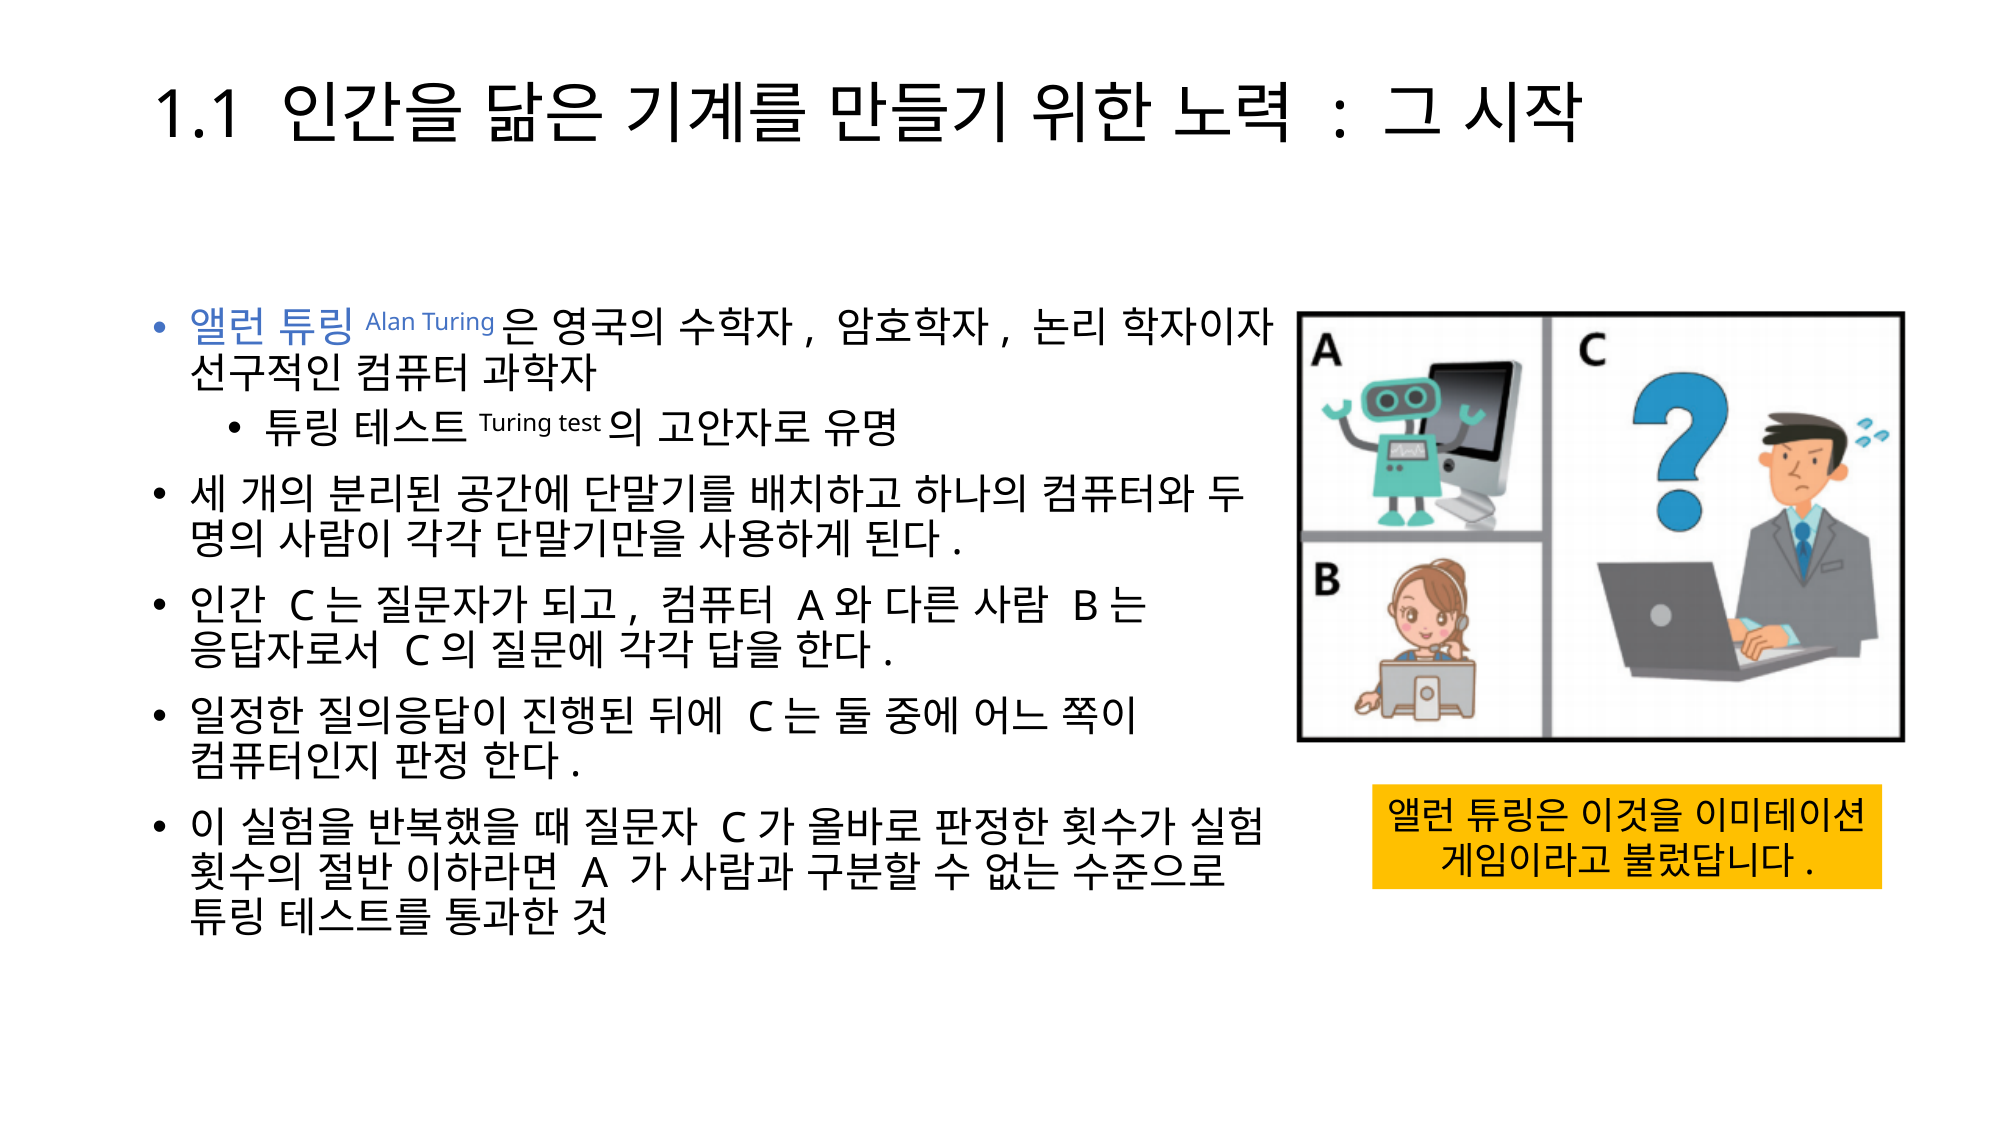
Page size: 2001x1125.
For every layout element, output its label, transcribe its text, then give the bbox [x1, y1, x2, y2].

text_box 앨런 튜링은 이것을 이미테이션 게임이라고 불렀답니다. [1372, 784, 1883, 890]
title 1.1 인간을 닮은 기계를 만들기 위한 노력 : 그 시작 [137, 59, 1863, 173]
list 앨런 튜링Alan Turing은 영국의 수학자, 암호학자, 논리 학자이자 선구적인 컴퓨터 과학자 튜링 테스트Turing test의 고안자로 유명 세 개의 분리된 공간에 단말기를 배치하고 하나의 컴퓨터와 두 명의 사람이 각각 단말기만을 사용하게 된다. 인간 C는 질문자가 되고, 컴퓨터 A와 다른 사람 B는 응답자로서 C의 질문에 각각 답을 한다. 일정한 질의응답이 진행된 뒤에 C는 둘 중에 어느 쪽이 컴퓨터인지 판정 한다. 이 실험을 반복했을 때 질문자 C가 올바로 판정한 횟수가 실험 횟수의 절반 이하라면 A 가 사람과 구분할 수 없는 수준으로 튜링 테스트를 통과한 것 [137, 299, 1295, 1070]
picture [1294, 299, 1921, 752]
